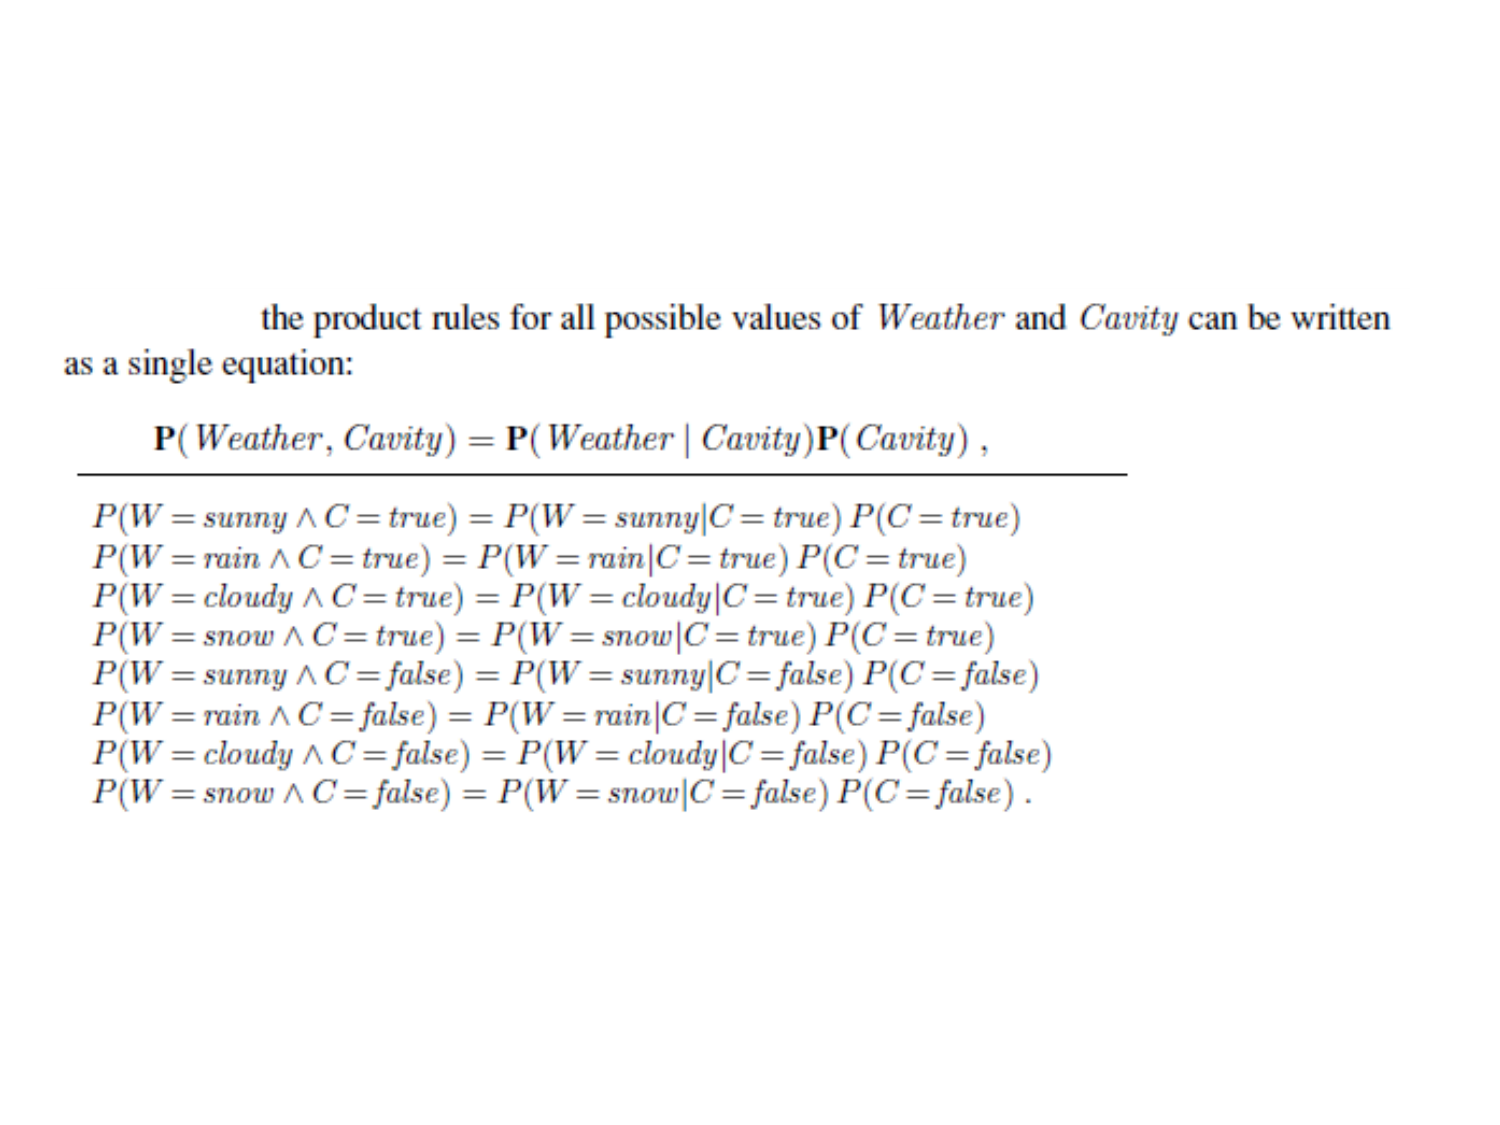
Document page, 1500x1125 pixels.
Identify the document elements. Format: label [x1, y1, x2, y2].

picture [37, 287, 1410, 826]
